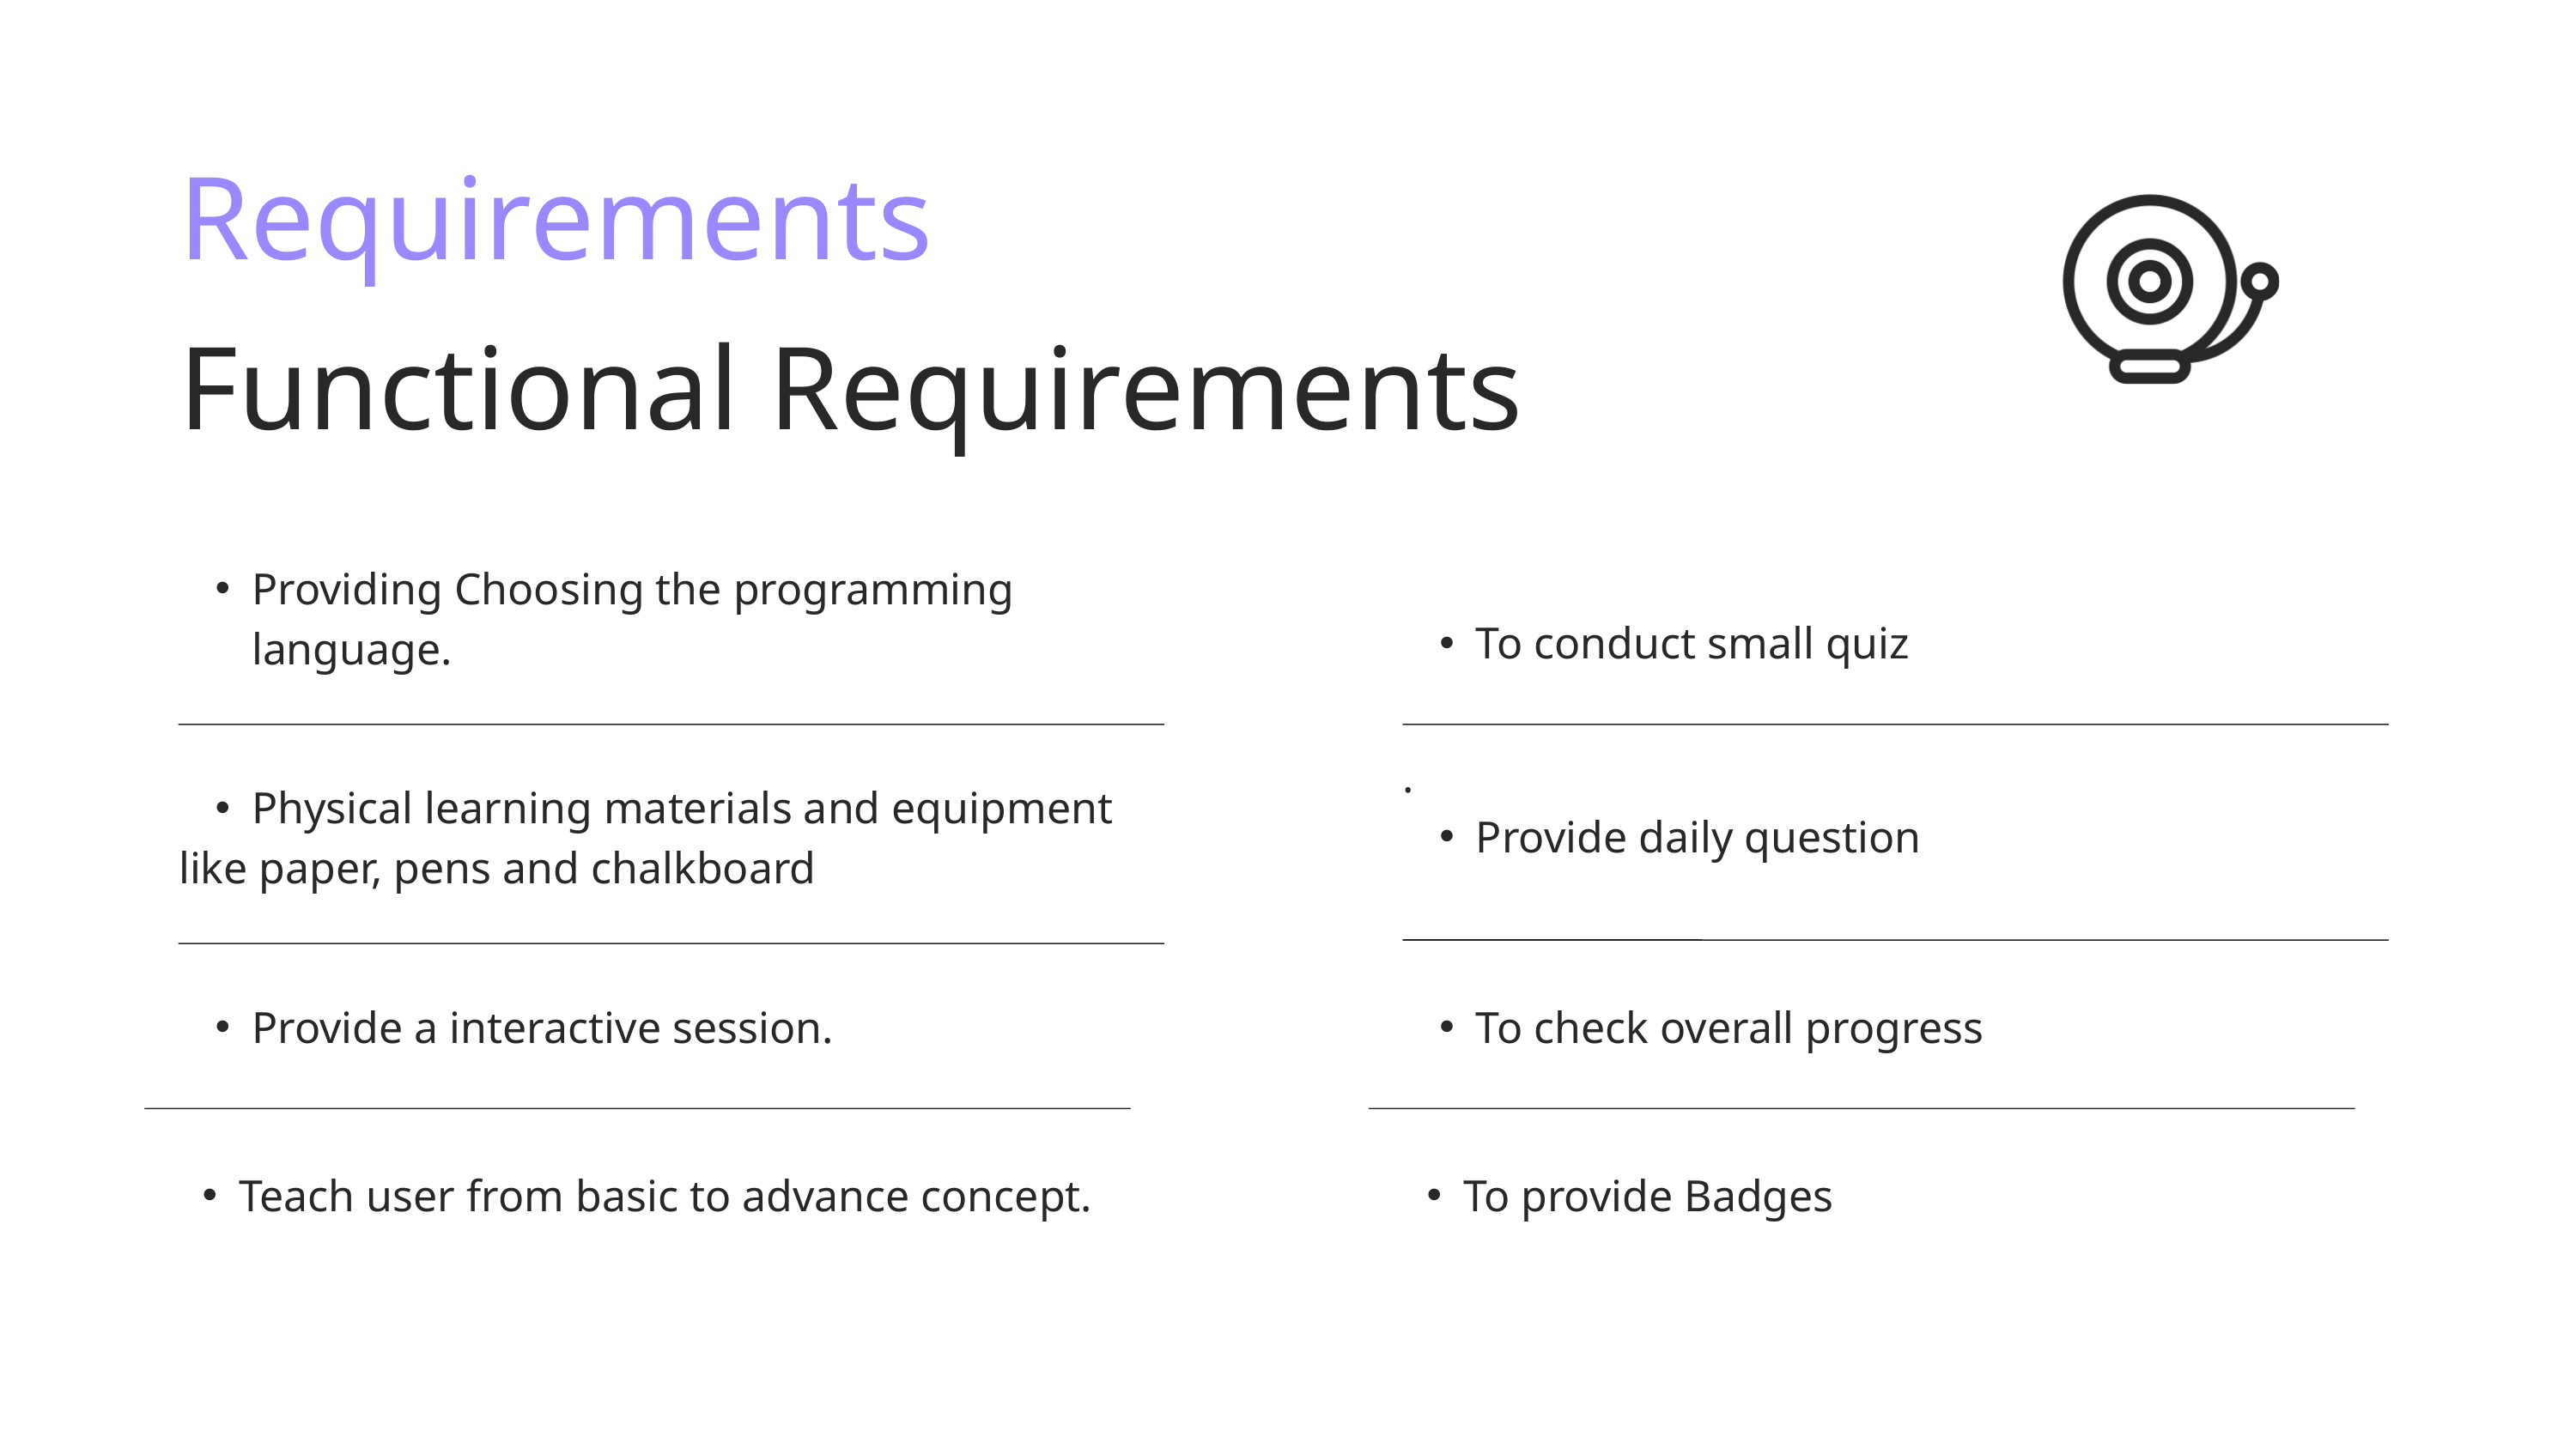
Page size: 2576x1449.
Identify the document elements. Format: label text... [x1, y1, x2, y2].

text_box Teach user from basic to advance concept. [166, 1160, 1151, 1221]
text_box Providing Choosing the programming language. [179, 553, 1164, 674]
text_box To conduct small quiz [1402, 607, 2389, 668]
text_box Requirements [179, 144, 1164, 282]
text_box Functional Requirements [179, 314, 2124, 452]
text_box To check overall progress [1402, 991, 2389, 1052]
text_box [2044, 175, 2280, 388]
text_box Physical learning materials and equipment like paper, pens and chalkboard [179, 772, 1164, 893]
text_box To provide Badges [1390, 1160, 2376, 1221]
text_box Provide a interactive session. [179, 991, 1164, 1052]
text_box . Provide daily question [1402, 741, 2389, 922]
